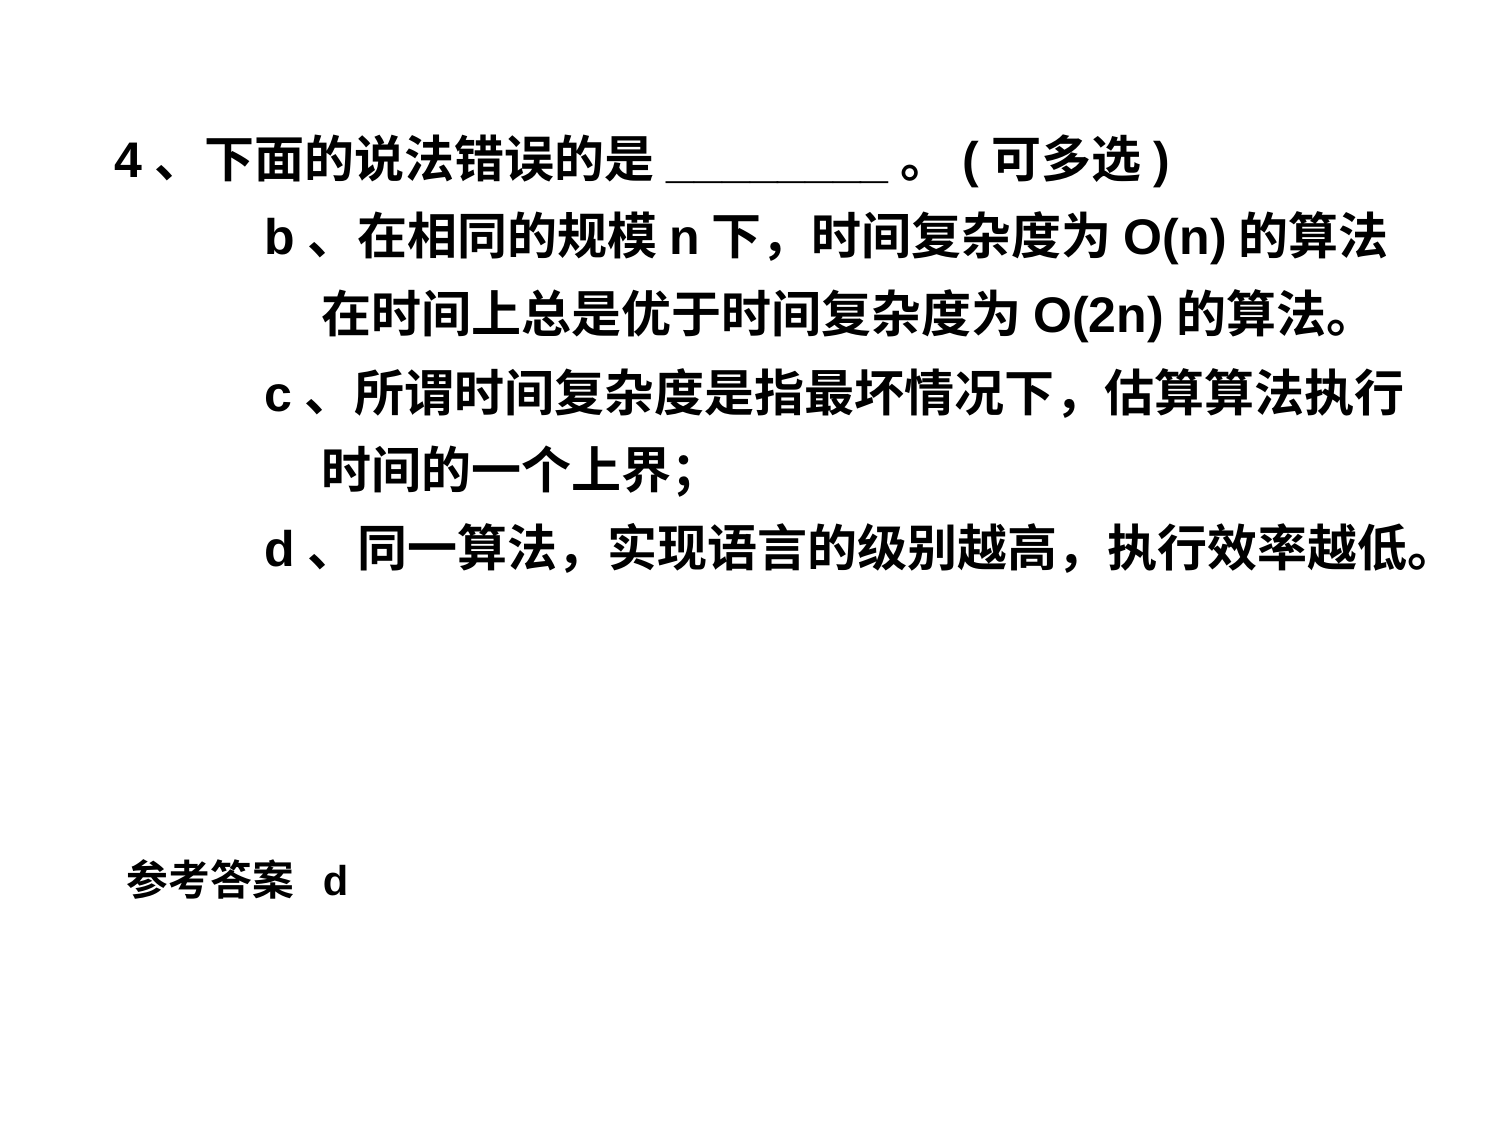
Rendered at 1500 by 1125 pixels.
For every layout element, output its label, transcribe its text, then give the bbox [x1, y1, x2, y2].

text_box 4、下面的说法错误的是________。(可多选) b、在相同的规模n下，时间复杂度为O(n)的算法在时间上总是优于时间复杂度为O(2n)的算法。 c、所谓时间复杂度是指最坏情况下，估算算法执行时间的一个上界； d、同一算法，实现语言的级别越高，执行效率越低。 [100, 101, 1424, 585]
text_box 参考答案 d [112, 846, 1329, 911]
